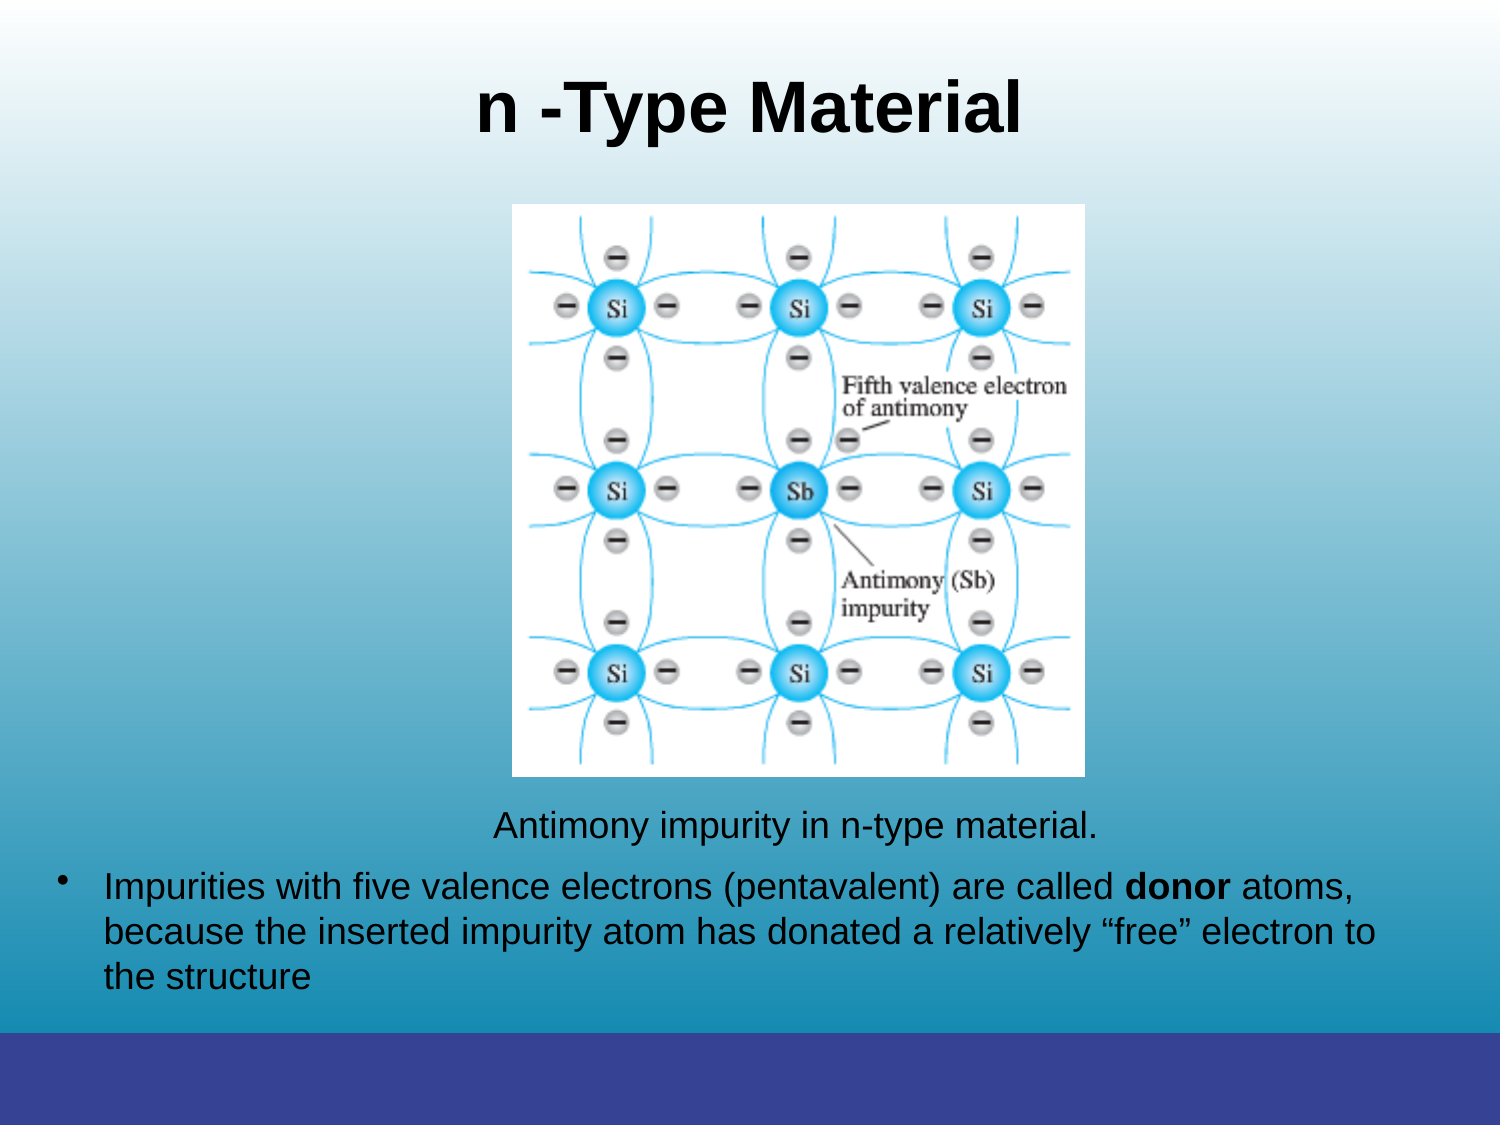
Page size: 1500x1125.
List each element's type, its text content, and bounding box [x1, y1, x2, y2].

title n -Type Material [75, 45, 1425, 163]
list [512, 204, 1085, 777]
text_box Impurities with five valence electrons (pentavalent) are called donor atoms, because the inserted impurity atom has donated a relatively “free” electron to the structure [41, 854, 1436, 1050]
text_box Antimony impurity in n-type material. [474, 793, 1117, 854]
picture [0, 1033, 1500, 1125]
